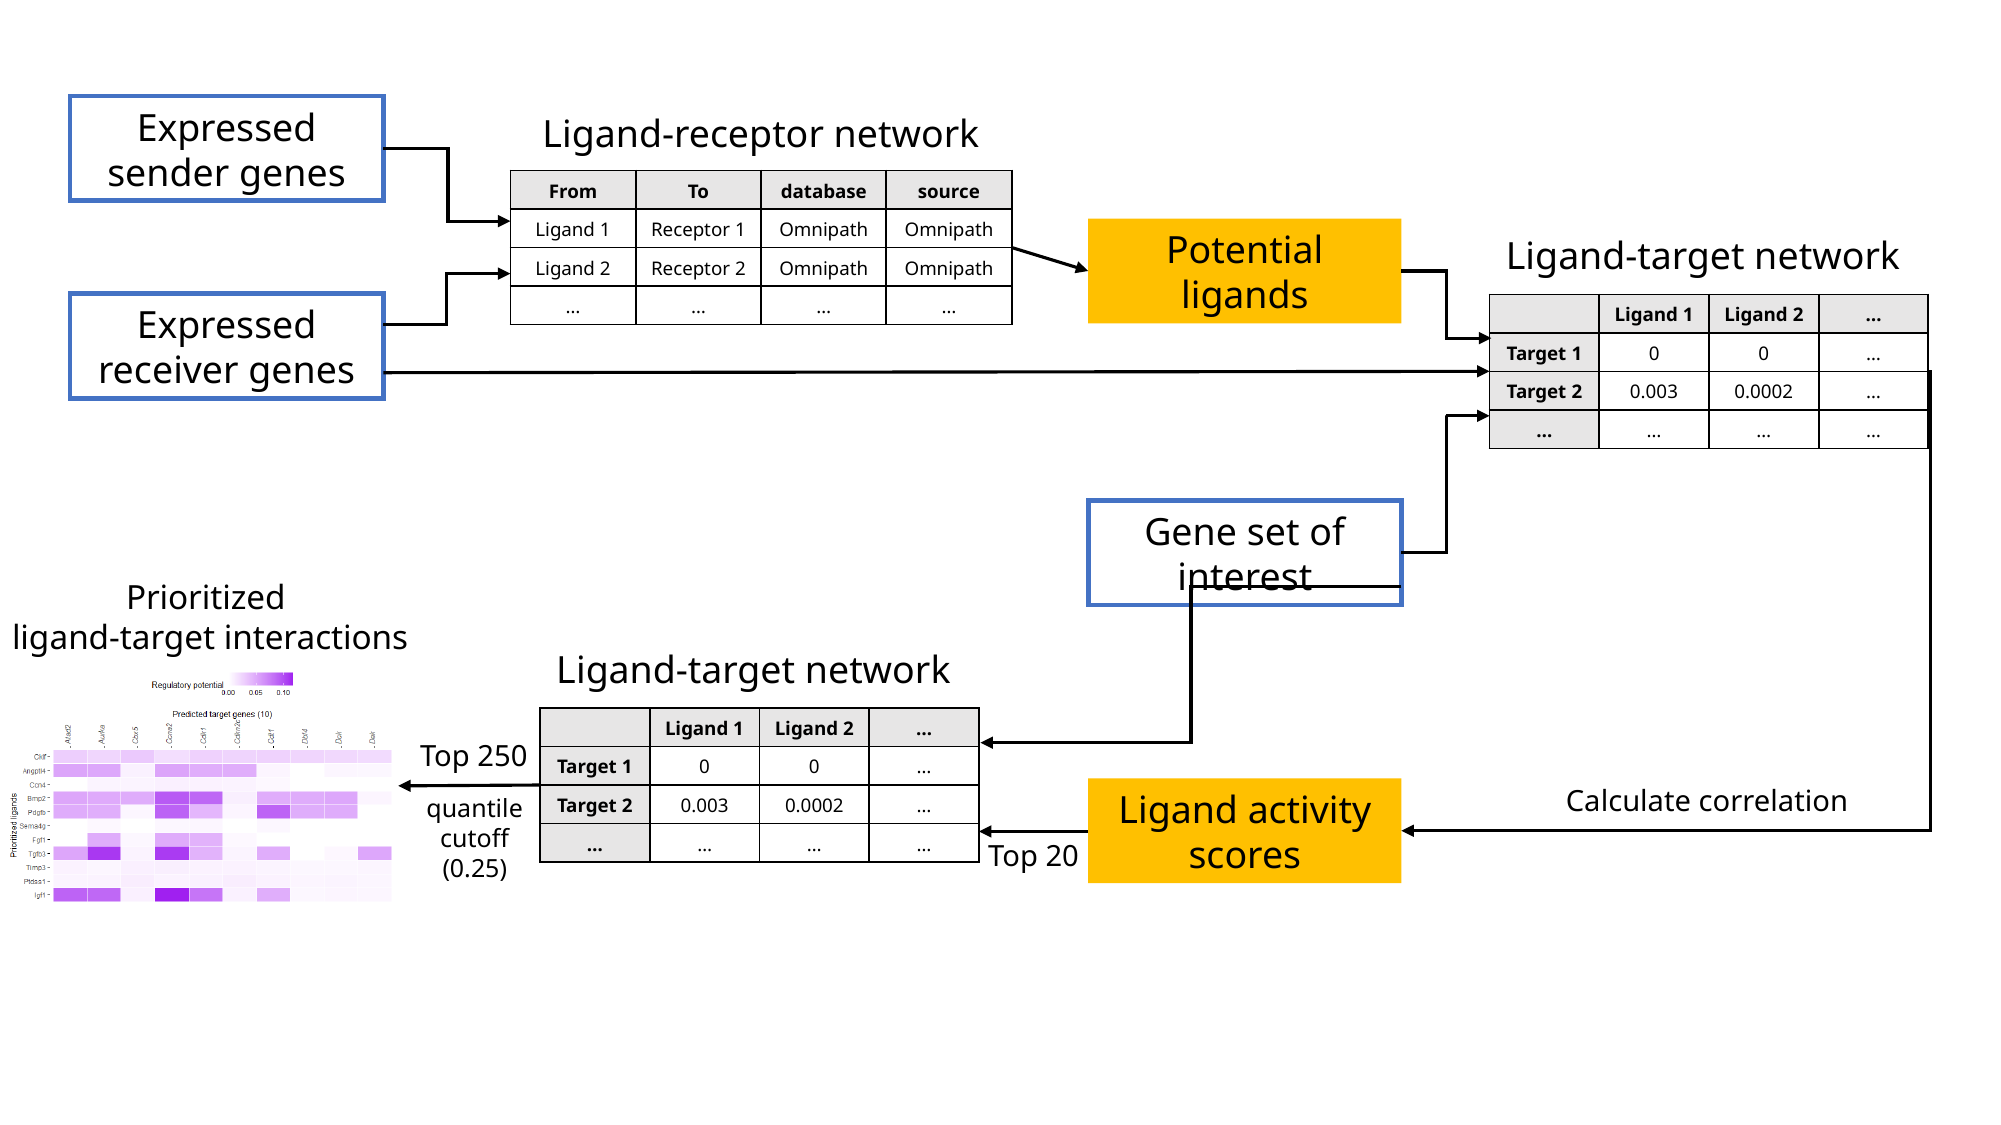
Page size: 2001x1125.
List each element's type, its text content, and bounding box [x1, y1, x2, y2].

text_box Expressed receiver genes [69, 292, 384, 399]
table_cell … [511, 287, 635, 324]
table_cell … [870, 786, 978, 823]
table_cell … [760, 824, 868, 861]
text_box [1401, 371, 1929, 832]
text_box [383, 273, 511, 325]
table_header Ligand 2 [1710, 295, 1818, 332]
text_box Ligand-target network [1477, 224, 1929, 285]
table_cell … [637, 287, 760, 324]
text_box Ligand-target network [528, 638, 979, 698]
table_cell Target 2 [541, 786, 649, 823]
text_box Prioritized ligand-target interactions [0, 568, 481, 664]
table_cell 0 [651, 747, 759, 784]
table_cell Receptor 1 [637, 210, 760, 247]
table_cell … [762, 287, 885, 324]
text_box Ligand activity scores [1088, 778, 1402, 884]
text_box Gene set of interest [1087, 499, 1401, 586]
text_box quantile cutoff (0.25) [399, 787, 554, 890]
table_cell … [887, 287, 1011, 324]
table_header database [762, 171, 885, 208]
table_cell … [651, 824, 759, 861]
table_cell 0 [1600, 334, 1708, 371]
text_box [980, 586, 1402, 743]
table_header To [637, 171, 760, 208]
table_cell … [870, 747, 978, 784]
table_cell Receptor 2 [637, 248, 760, 285]
table_cell 0.003 [651, 786, 759, 823]
text_box Expressed sender genes [69, 95, 384, 202]
table_cell Target 1 [541, 747, 649, 784]
table_header [541, 709, 649, 746]
table_cell Omnipath [887, 210, 1011, 247]
text_box Top 250 [399, 729, 539, 780]
picture [5, 664, 399, 908]
table_header … [1820, 295, 1927, 332]
table_header … [870, 709, 978, 746]
text_box Top 20 [936, 833, 1088, 880]
table_header Ligand 1 [1600, 295, 1708, 332]
table_header Ligand 1 [651, 709, 759, 746]
text_box Ligand-receptor network [523, 102, 999, 162]
table_cell … [541, 824, 649, 861]
table_cell 0.0002 [760, 786, 868, 823]
table_header source [887, 171, 1011, 208]
table_cell Omnipath [887, 248, 1011, 285]
table_cell Ligand 2 [511, 248, 635, 285]
text_box Potential ligands [1088, 218, 1402, 324]
table_cell Omnipath [762, 210, 885, 247]
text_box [383, 149, 511, 222]
table_cell Omnipath [762, 248, 885, 285]
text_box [1401, 248, 1492, 339]
table_header [1492, 295, 1598, 332]
table_cell 0 [1710, 334, 1818, 371]
table_cell … [870, 824, 978, 861]
table_cell Ligand 1 [511, 210, 635, 247]
table_header Ligand 2 [760, 709, 868, 746]
table_cell … [1820, 334, 1927, 371]
table_header From [511, 171, 635, 208]
table_cell Target 1 [1490, 334, 1598, 371]
table_cell 0 [760, 747, 868, 784]
